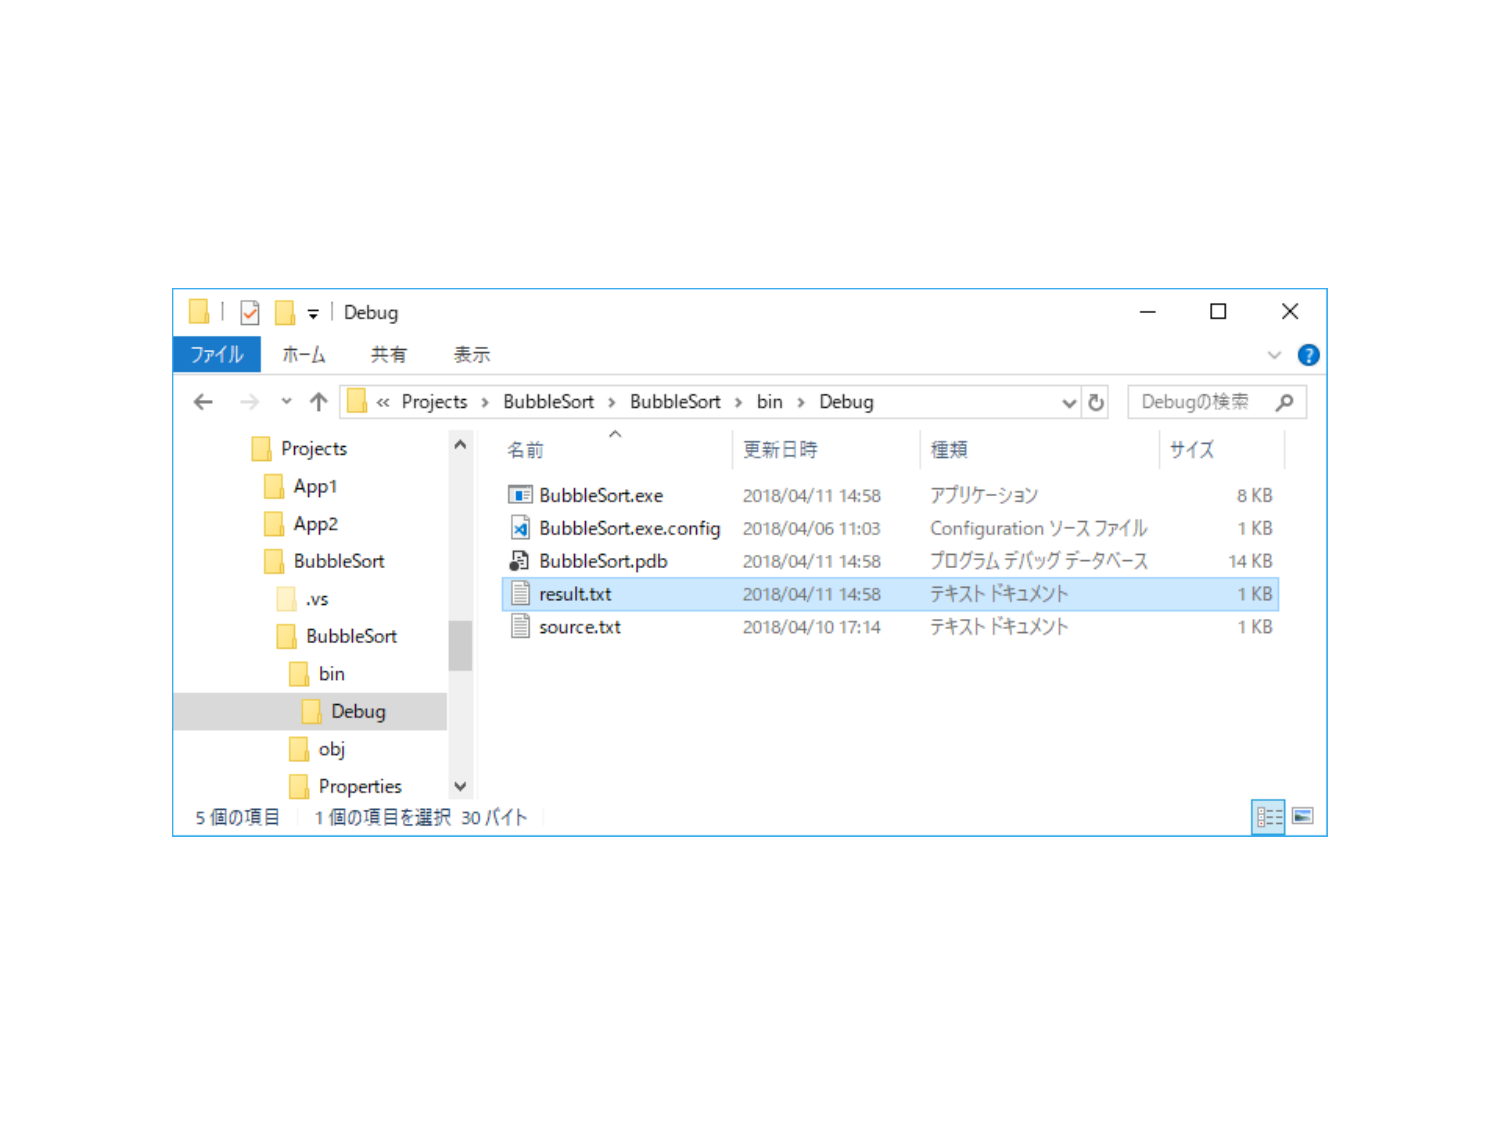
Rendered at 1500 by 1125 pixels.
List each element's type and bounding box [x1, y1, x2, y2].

picture [172, 288, 1328, 837]
